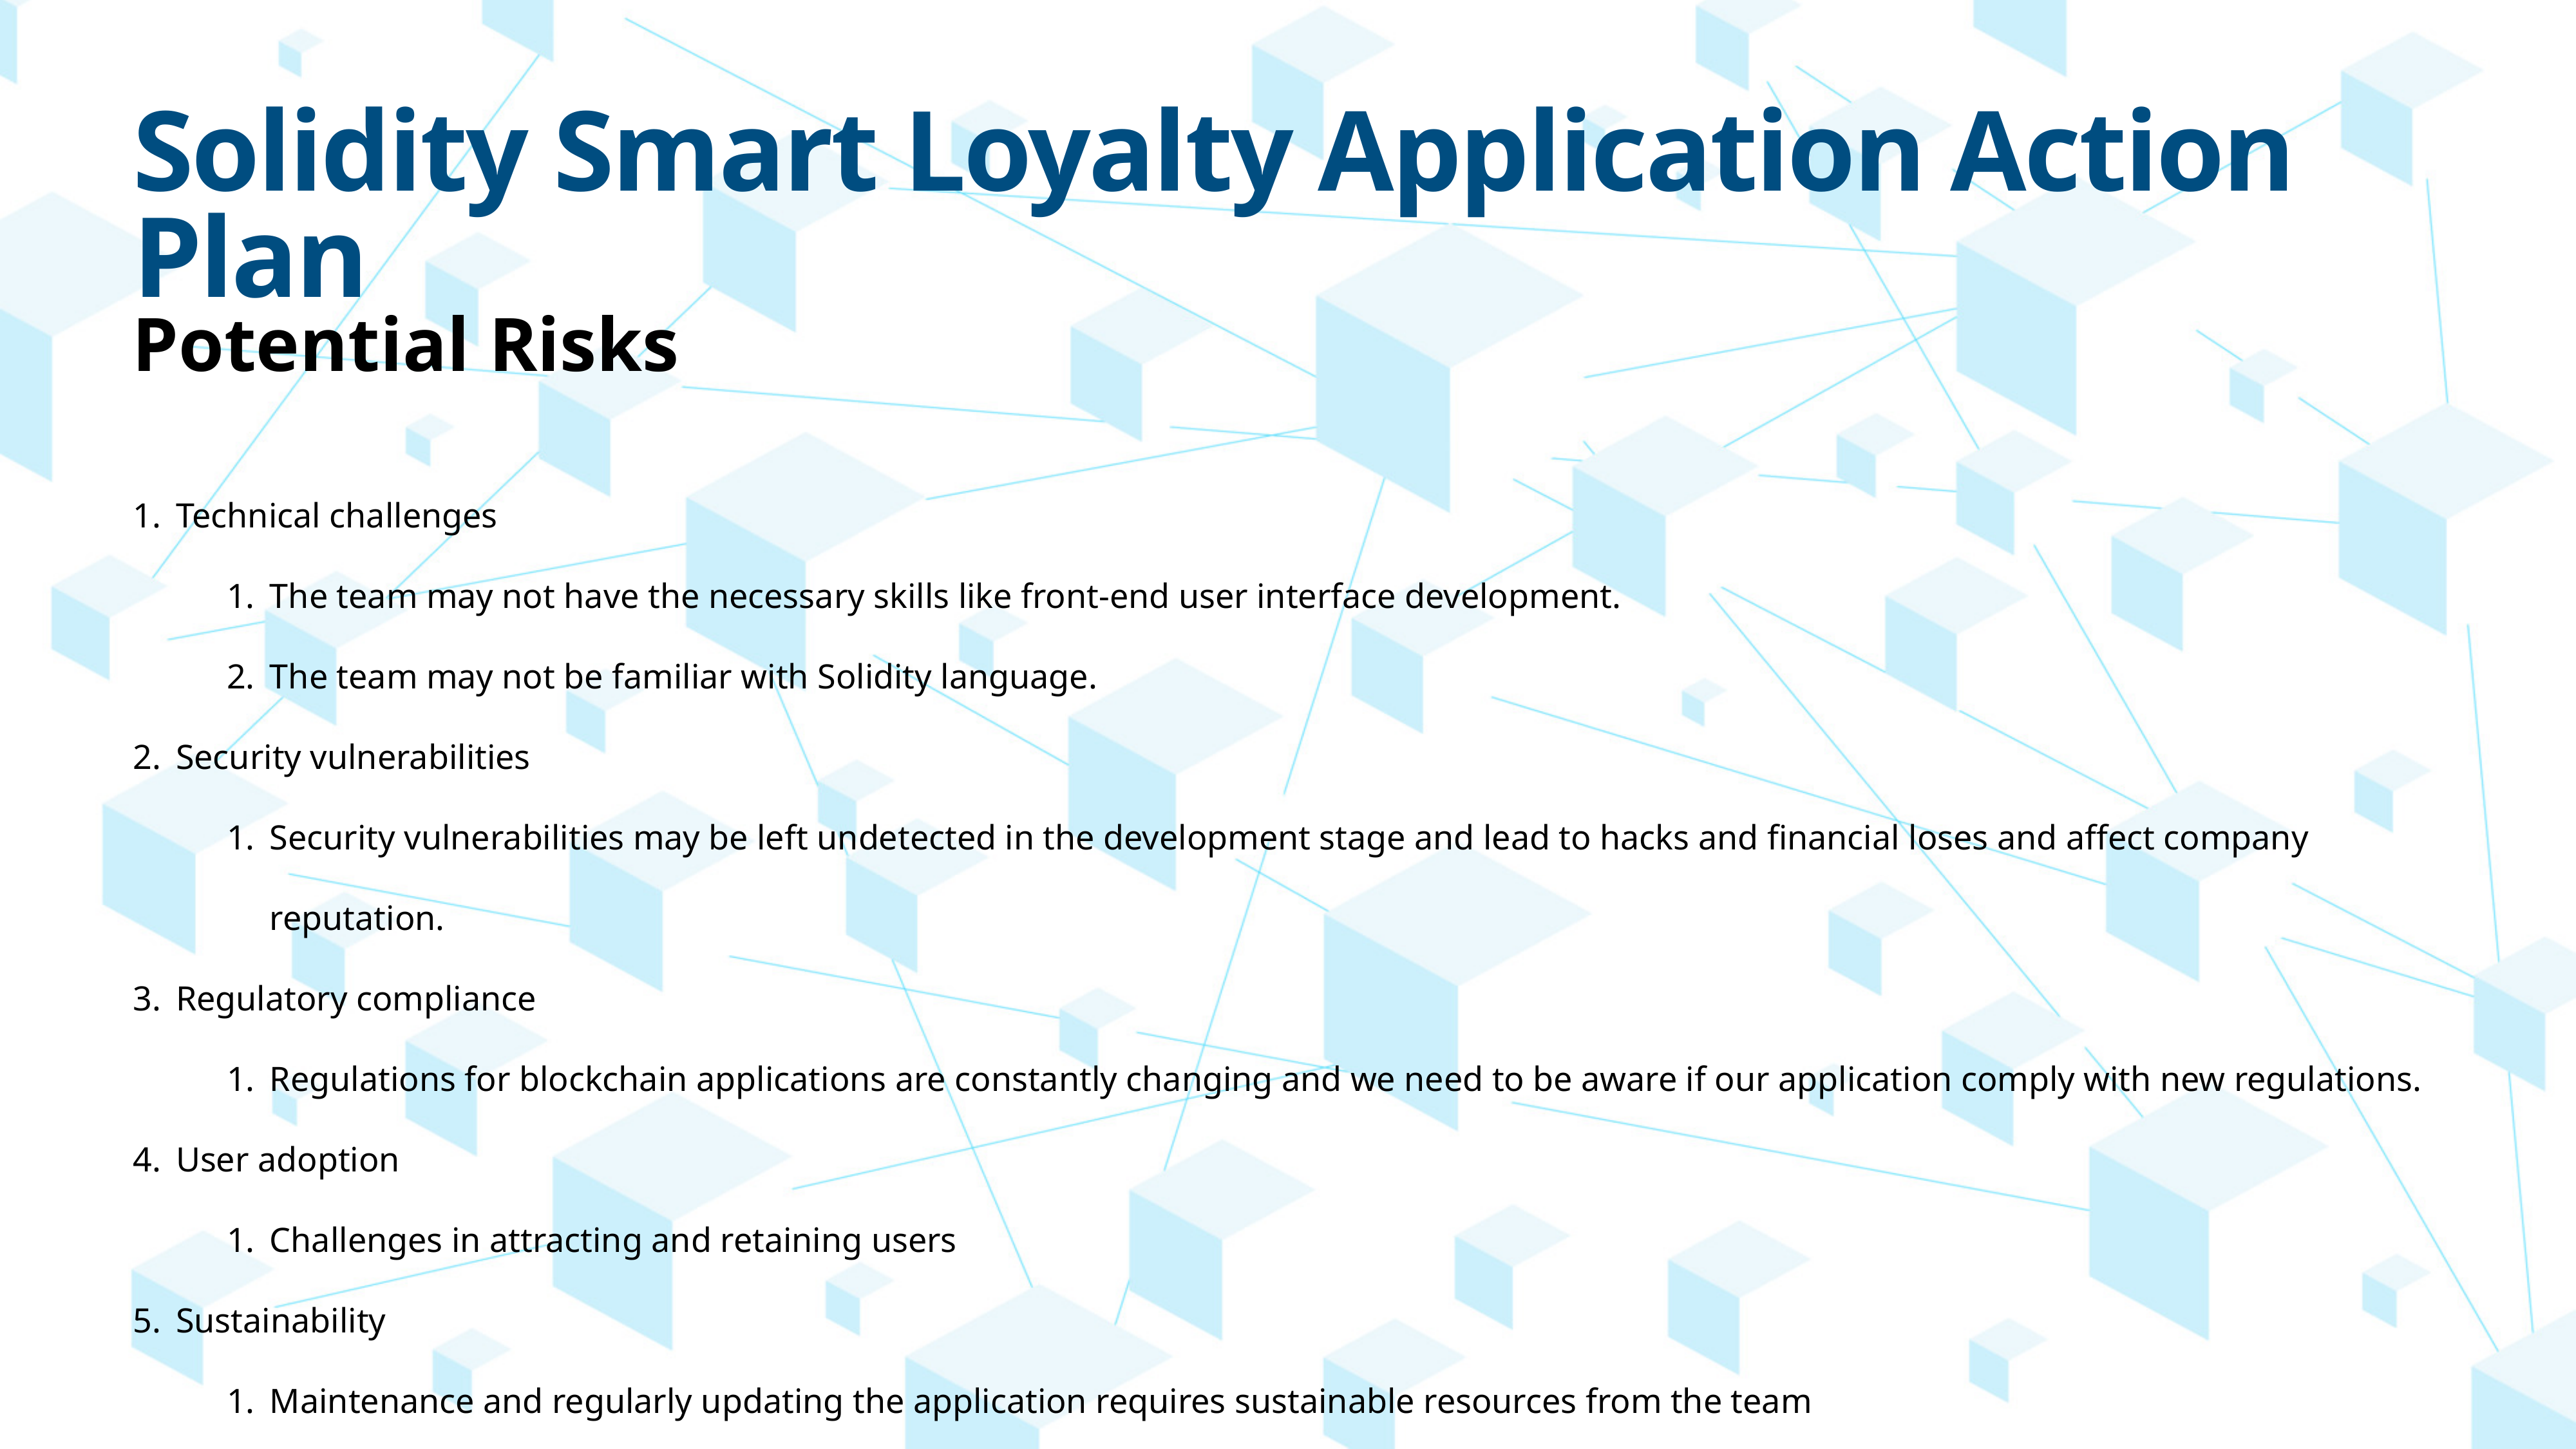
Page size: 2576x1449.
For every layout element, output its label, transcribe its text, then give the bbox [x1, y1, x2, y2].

list Technical challenges The team may not have the necessary skills like front-end user interface development. The team may not be familiar with Solidity language. Security vulnerabilities Security vulnerabilities may be left undetected in the development stage and lead to hacks and financial loses and affect company reputation. Regulatory compliance Regulations for blockchain applications are constantly changing and we need to be aware if our application comply with new regulations. User adoption Challenges in attracting and retaining users Sustainability Maintenance and regularly updating the application requires sustainable resources from the team [127, 448, 2449, 1321]
list Potential Risks [127, 302, 2449, 402]
title Solidity Smart Loyalty Application Action Plan [127, 100, 2449, 252]
picture [0, 0, 2576, 1449]
